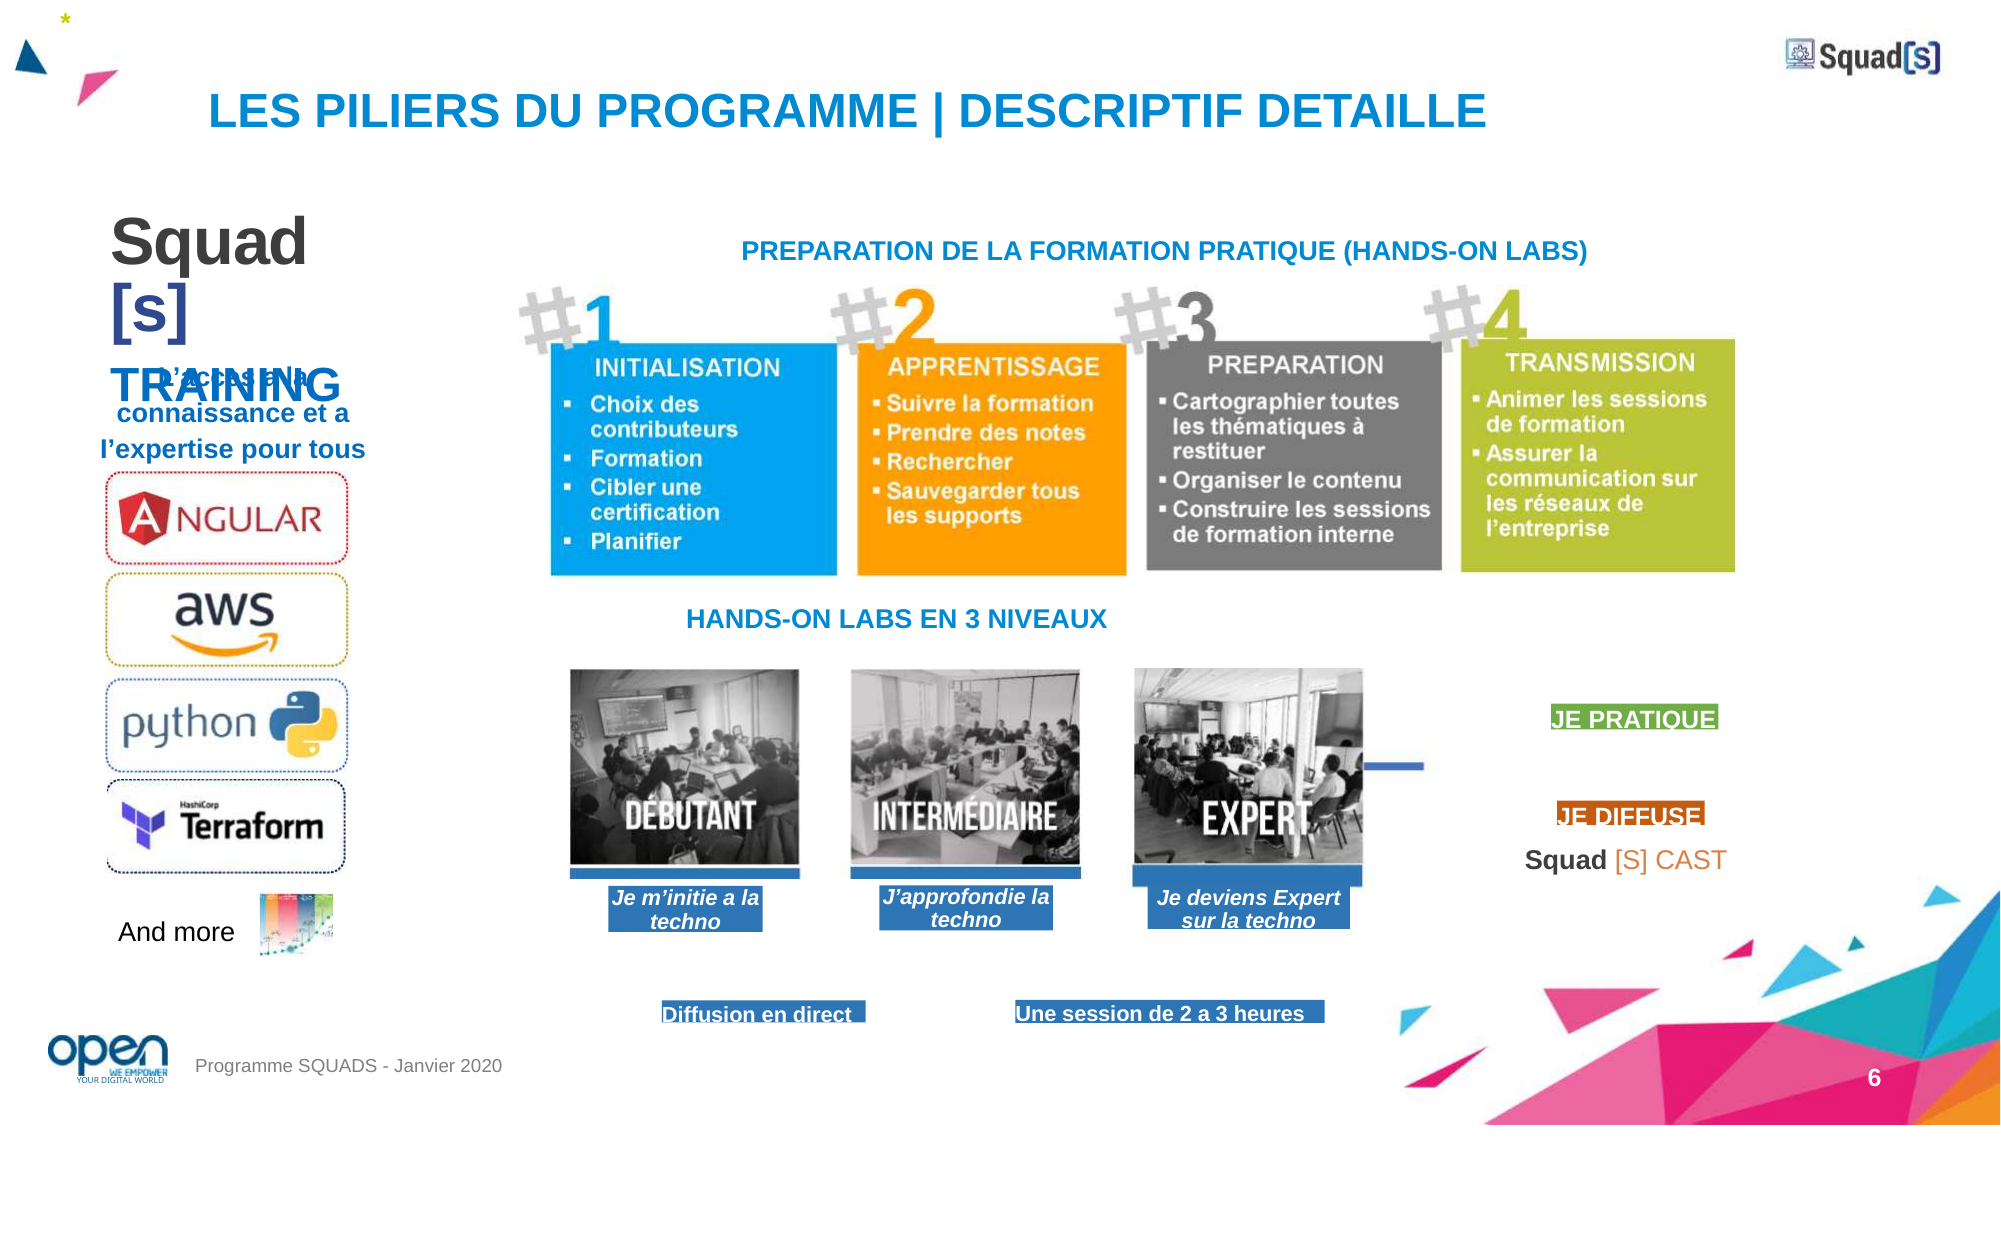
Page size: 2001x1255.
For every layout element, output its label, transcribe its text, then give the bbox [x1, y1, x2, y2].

text_box YOUR DIGITAL WORLD [76, 1080, 171, 1089]
text_box Preparation de la formation pratique (Hands-On Labs) [506, 233, 1588, 275]
picture [553, 668, 1098, 879]
text_box Hands-On Labs en 3 niveaux [507, 601, 1108, 639]
picture [1116, 668, 2001, 1126]
text_box Programme SQUADS - Janvier 2020 [194, 1053, 509, 1077]
picture [48, 1035, 168, 1077]
text_box And more [118, 914, 254, 943]
text_box J’approfondie la techno [879, 888, 1053, 931]
picture [518, 284, 1737, 577]
text_box Squad [s] Training [110, 211, 358, 338]
picture [107, 779, 347, 874]
text_box * [60, 5, 97, 37]
text_box LES PILIERS DU PROGRAMME | DESCRIPTIF DETAILLE [208, 80, 1492, 142]
picture [259, 893, 333, 957]
text_box Diffusion en direct [661, 1000, 866, 1023]
text_box L’acces a la connaissance et a I’expertise pour tous [68, 355, 398, 464]
picture [1777, 28, 1951, 84]
text_box Une session de 2 a 3 heures [1015, 999, 1111, 1023]
picture [14, 39, 119, 107]
picture [105, 471, 351, 774]
text_box Je m’initie a la techno [608, 888, 763, 932]
